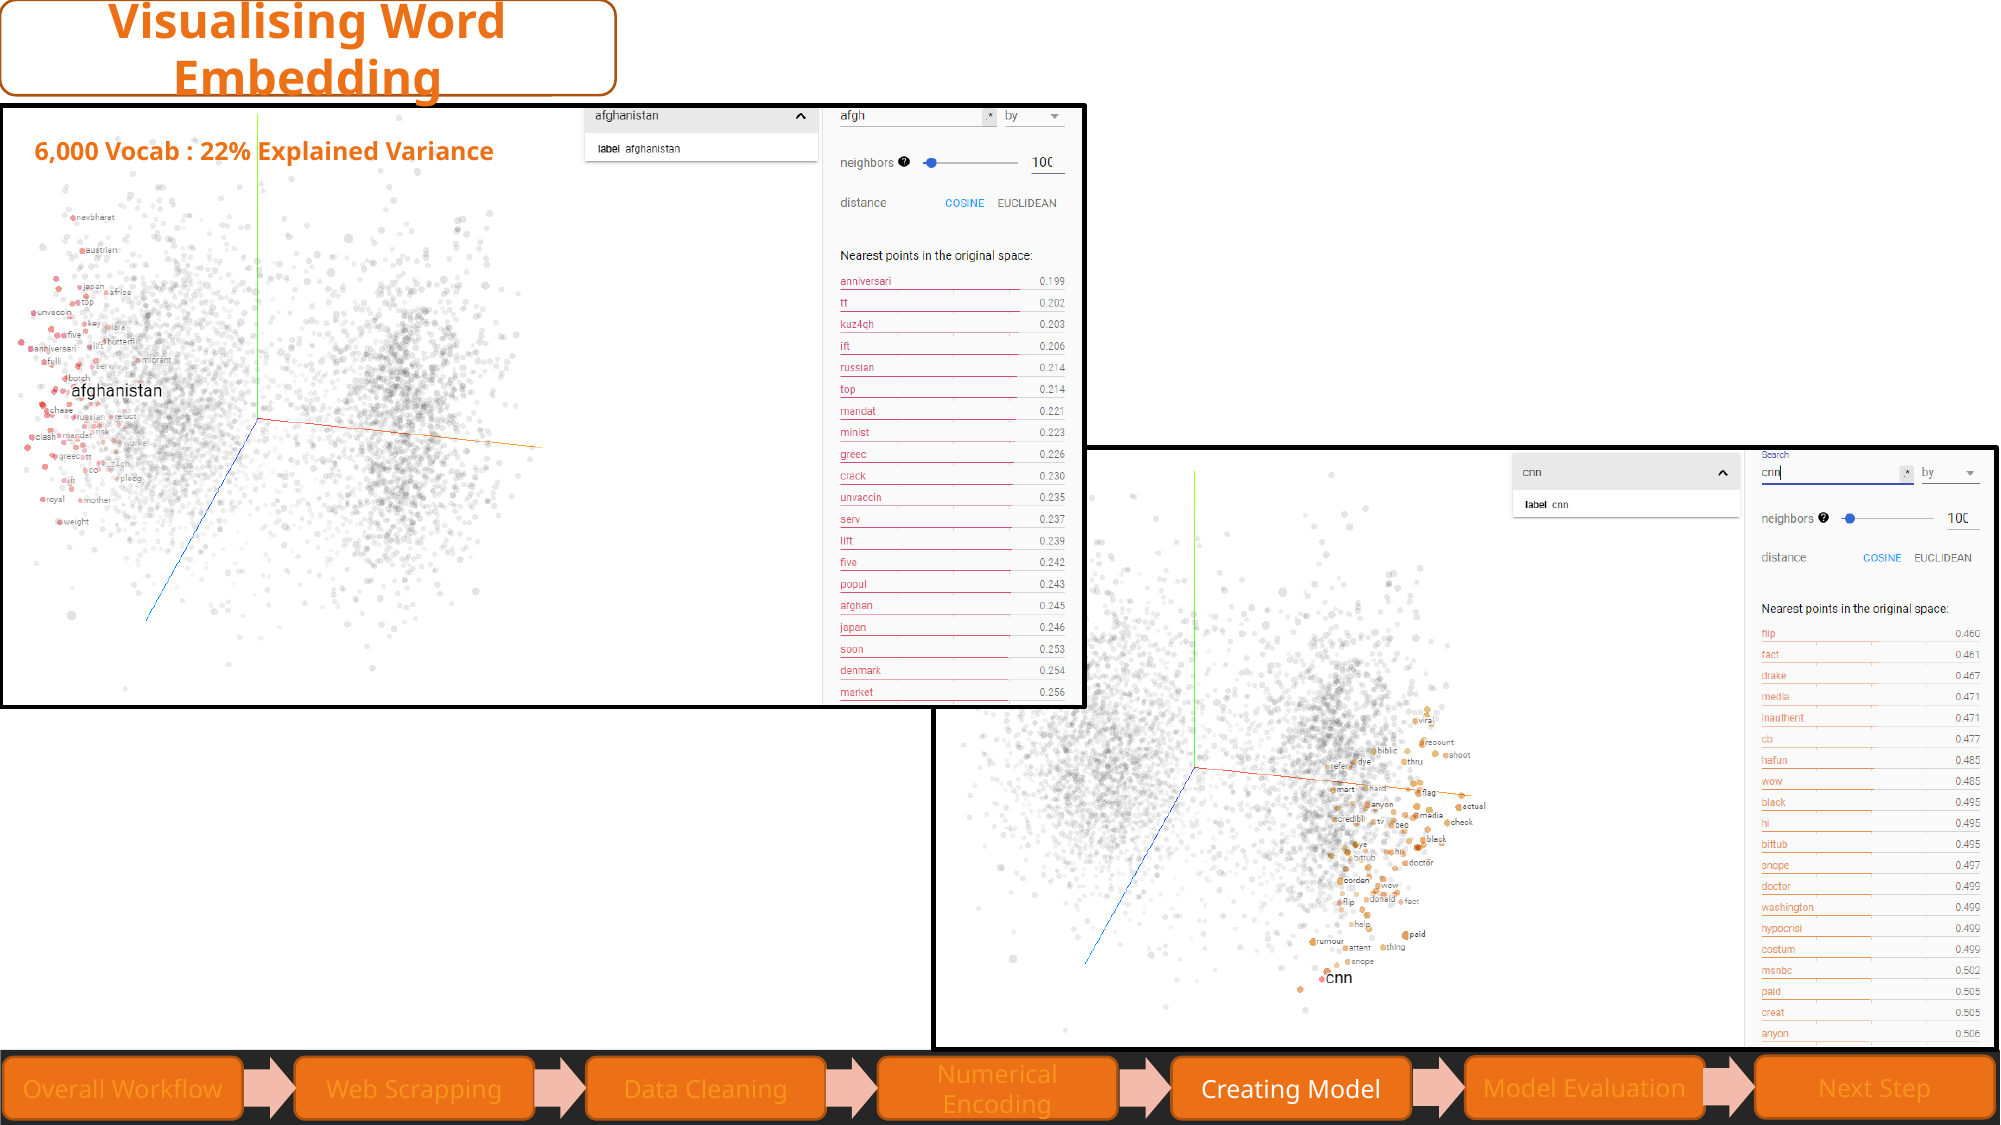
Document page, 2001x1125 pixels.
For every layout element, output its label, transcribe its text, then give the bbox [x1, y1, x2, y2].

picture [2, 107, 1995, 1048]
text_box Visualising Word Embedding [0, 0, 617, 97]
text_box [2, 1055, 1996, 1120]
